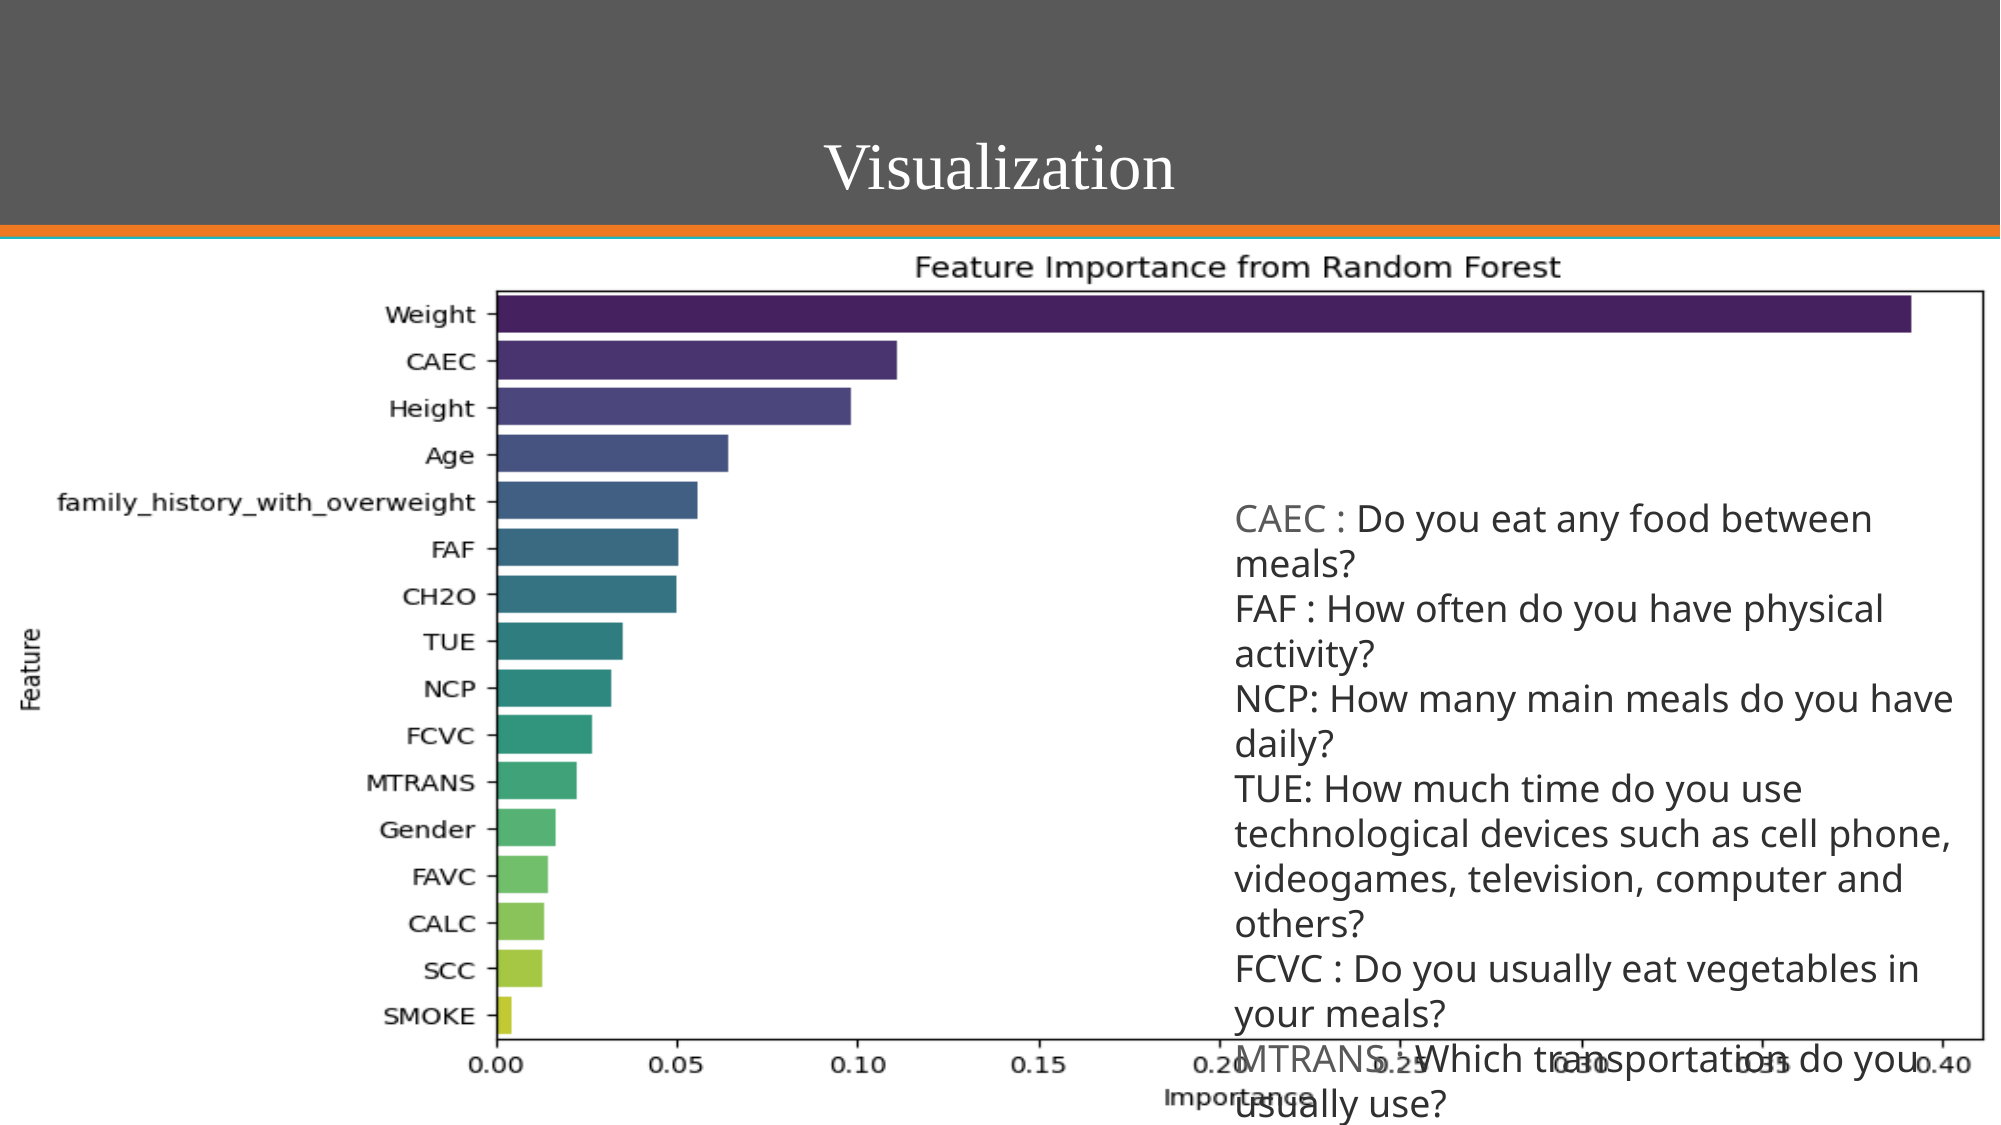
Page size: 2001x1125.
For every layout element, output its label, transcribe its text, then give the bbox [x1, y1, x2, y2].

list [0, 239, 2000, 1125]
title Visualization [212, 41, 1788, 212]
